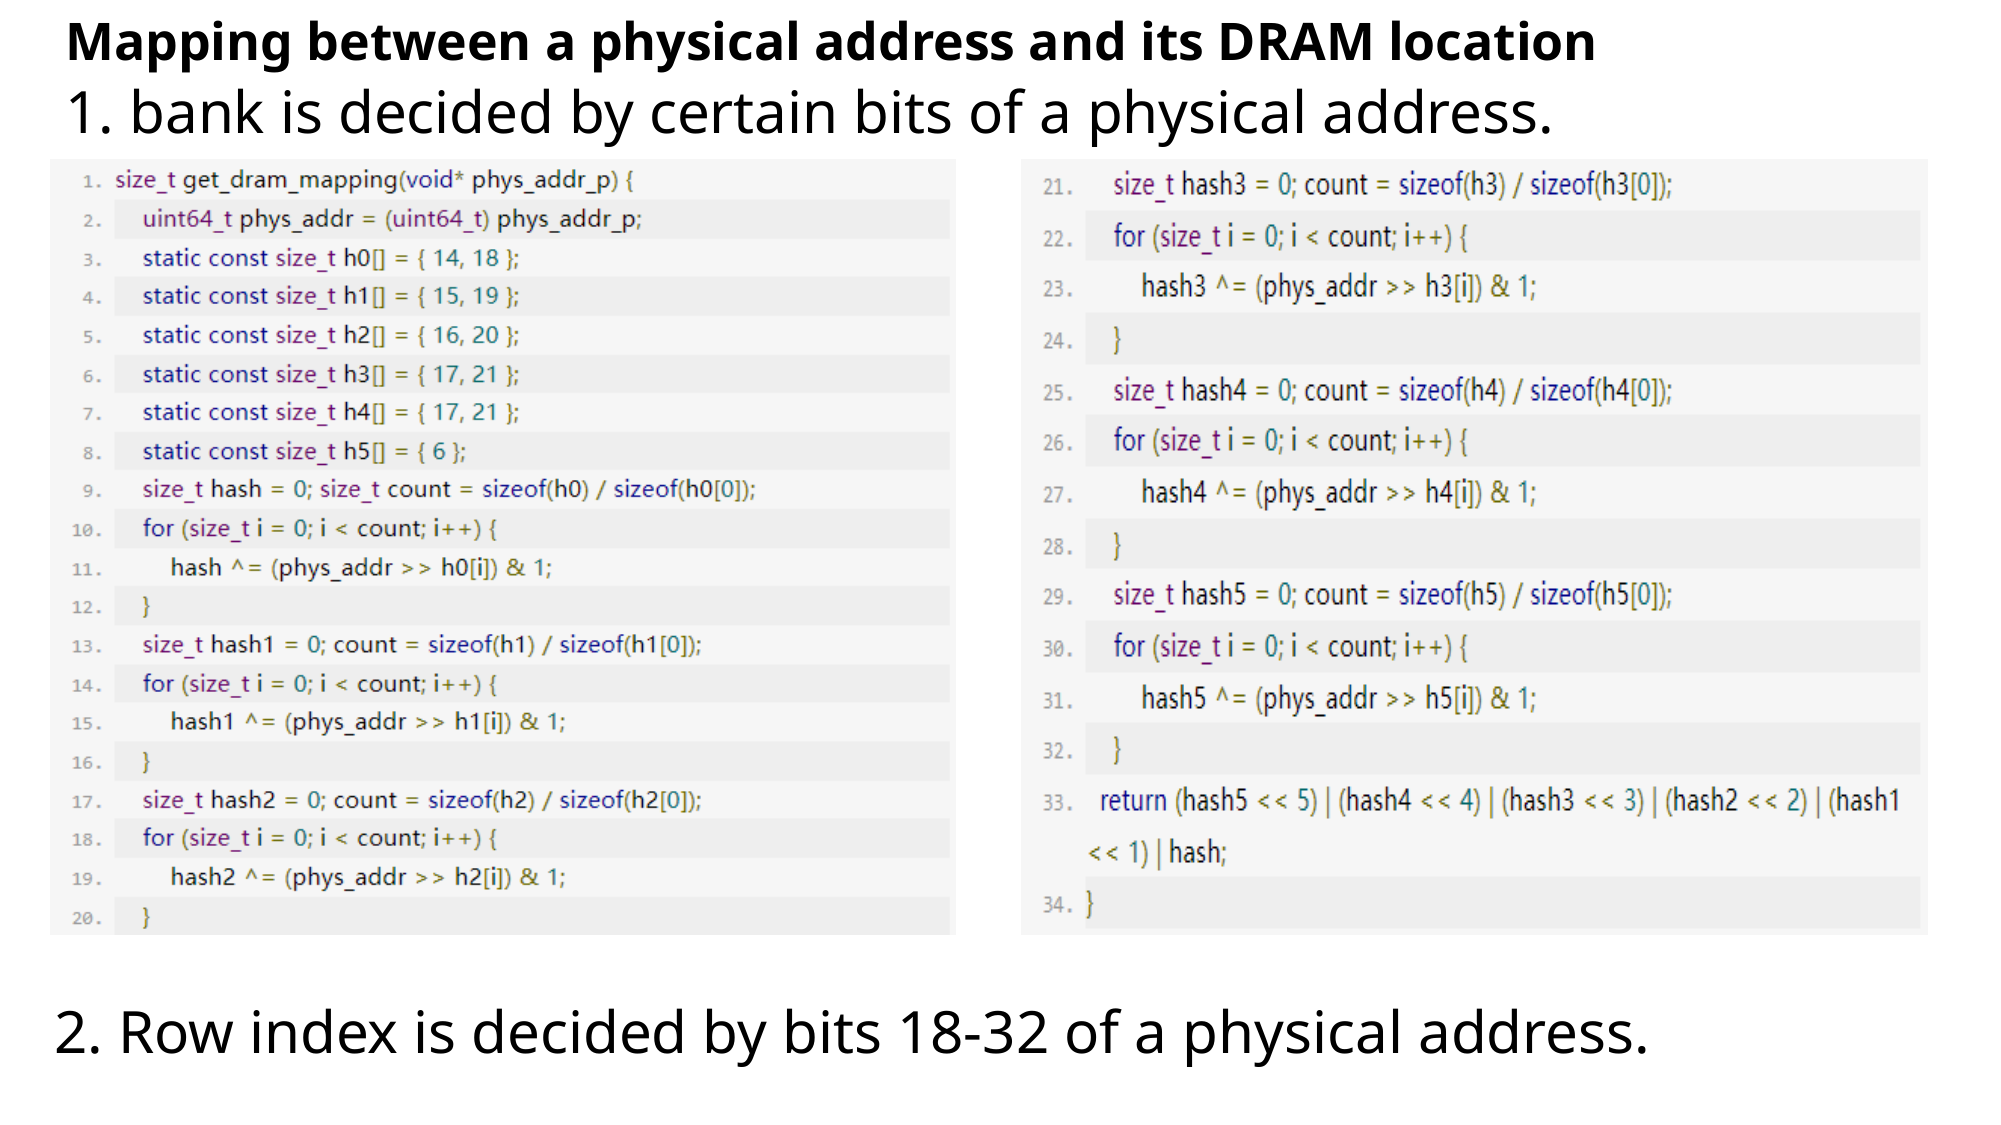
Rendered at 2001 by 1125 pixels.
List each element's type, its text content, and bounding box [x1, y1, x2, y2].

text_box 1. bank is decided by certain bits of a physical address. [50, 75, 1688, 160]
text_box Mapping between a physical address and its DRAM location [50, 8, 1728, 93]
text_box 2. Row index is decided by bits 18-32 of a physical address. [39, 995, 1677, 1080]
picture [1021, 159, 1928, 935]
picture [50, 159, 956, 935]
